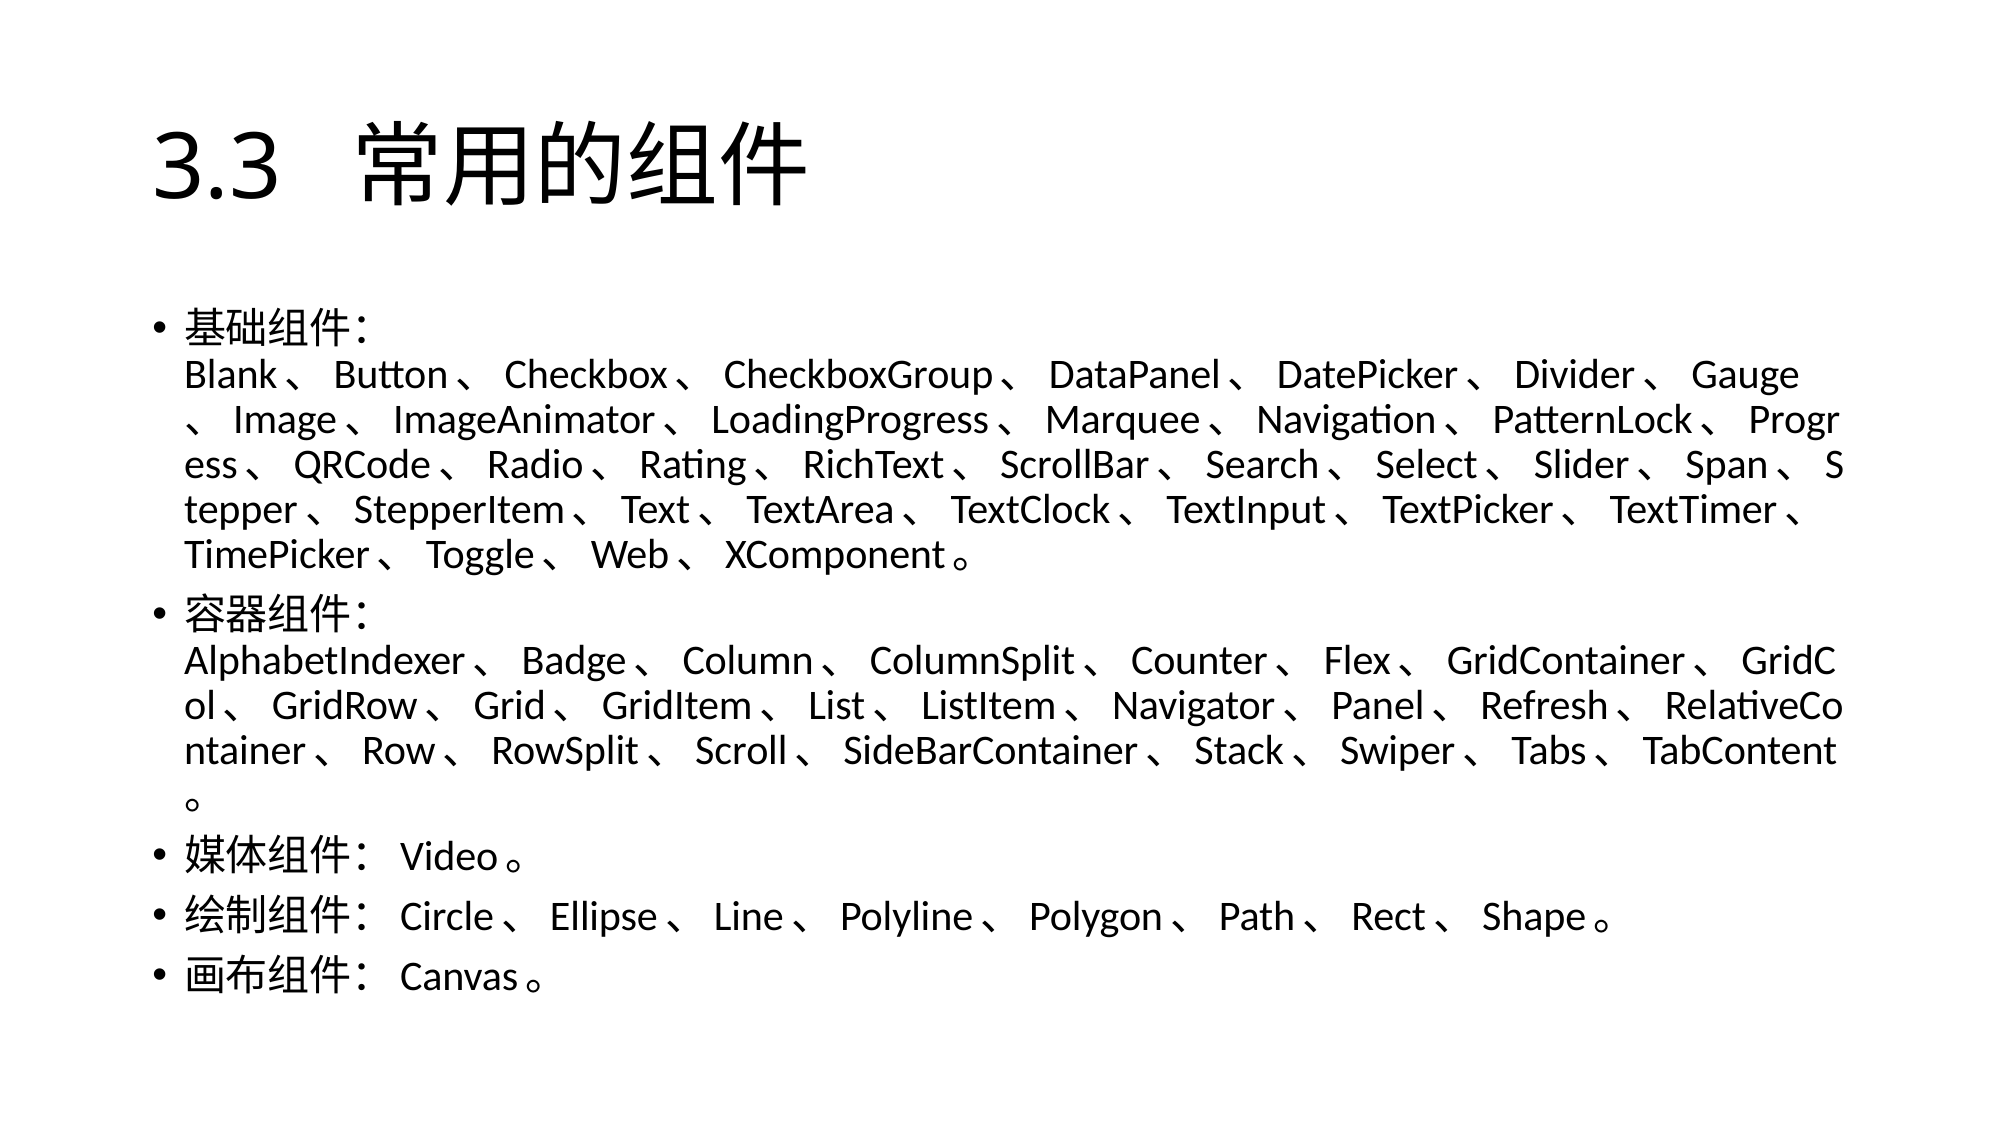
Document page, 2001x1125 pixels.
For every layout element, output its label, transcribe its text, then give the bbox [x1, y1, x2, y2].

title 3.3 常用的组件 [137, 59, 1863, 278]
list 基础组件：Blank、Button、Checkbox、CheckboxGroup、DataPanel、DatePicker、Divider、Gauge、Image、ImageAnimator、LoadingProgress、Marquee、Navigation、PatternLock、Progress、QRCode、Radio、Rating、RichText、ScrollBar、Search、Select、Slider、Span、Stepper、StepperItem、Text、TextArea、TextClock、TextInput、TextPicker、TextTimer、TimePicker、Toggle、Web、XComponent。 容器组件：AlphabetIndexer、Badge、Column、ColumnSplit、Counter、Flex、GridContainer、GridCol、GridRow、Grid、GridItem、List、ListItem、Navigator、Panel、Refresh、RelativeContainer、Row、RowSplit、Scroll、SideBarContainer、Stack、Swiper、Tabs、TabContent。 媒体组件：Video。 绘制组件：Circle、Ellipse、Line、Polyline、Polygon、Path、Rect、Shape。 画布组件：Canvas。 [137, 299, 1863, 1014]
